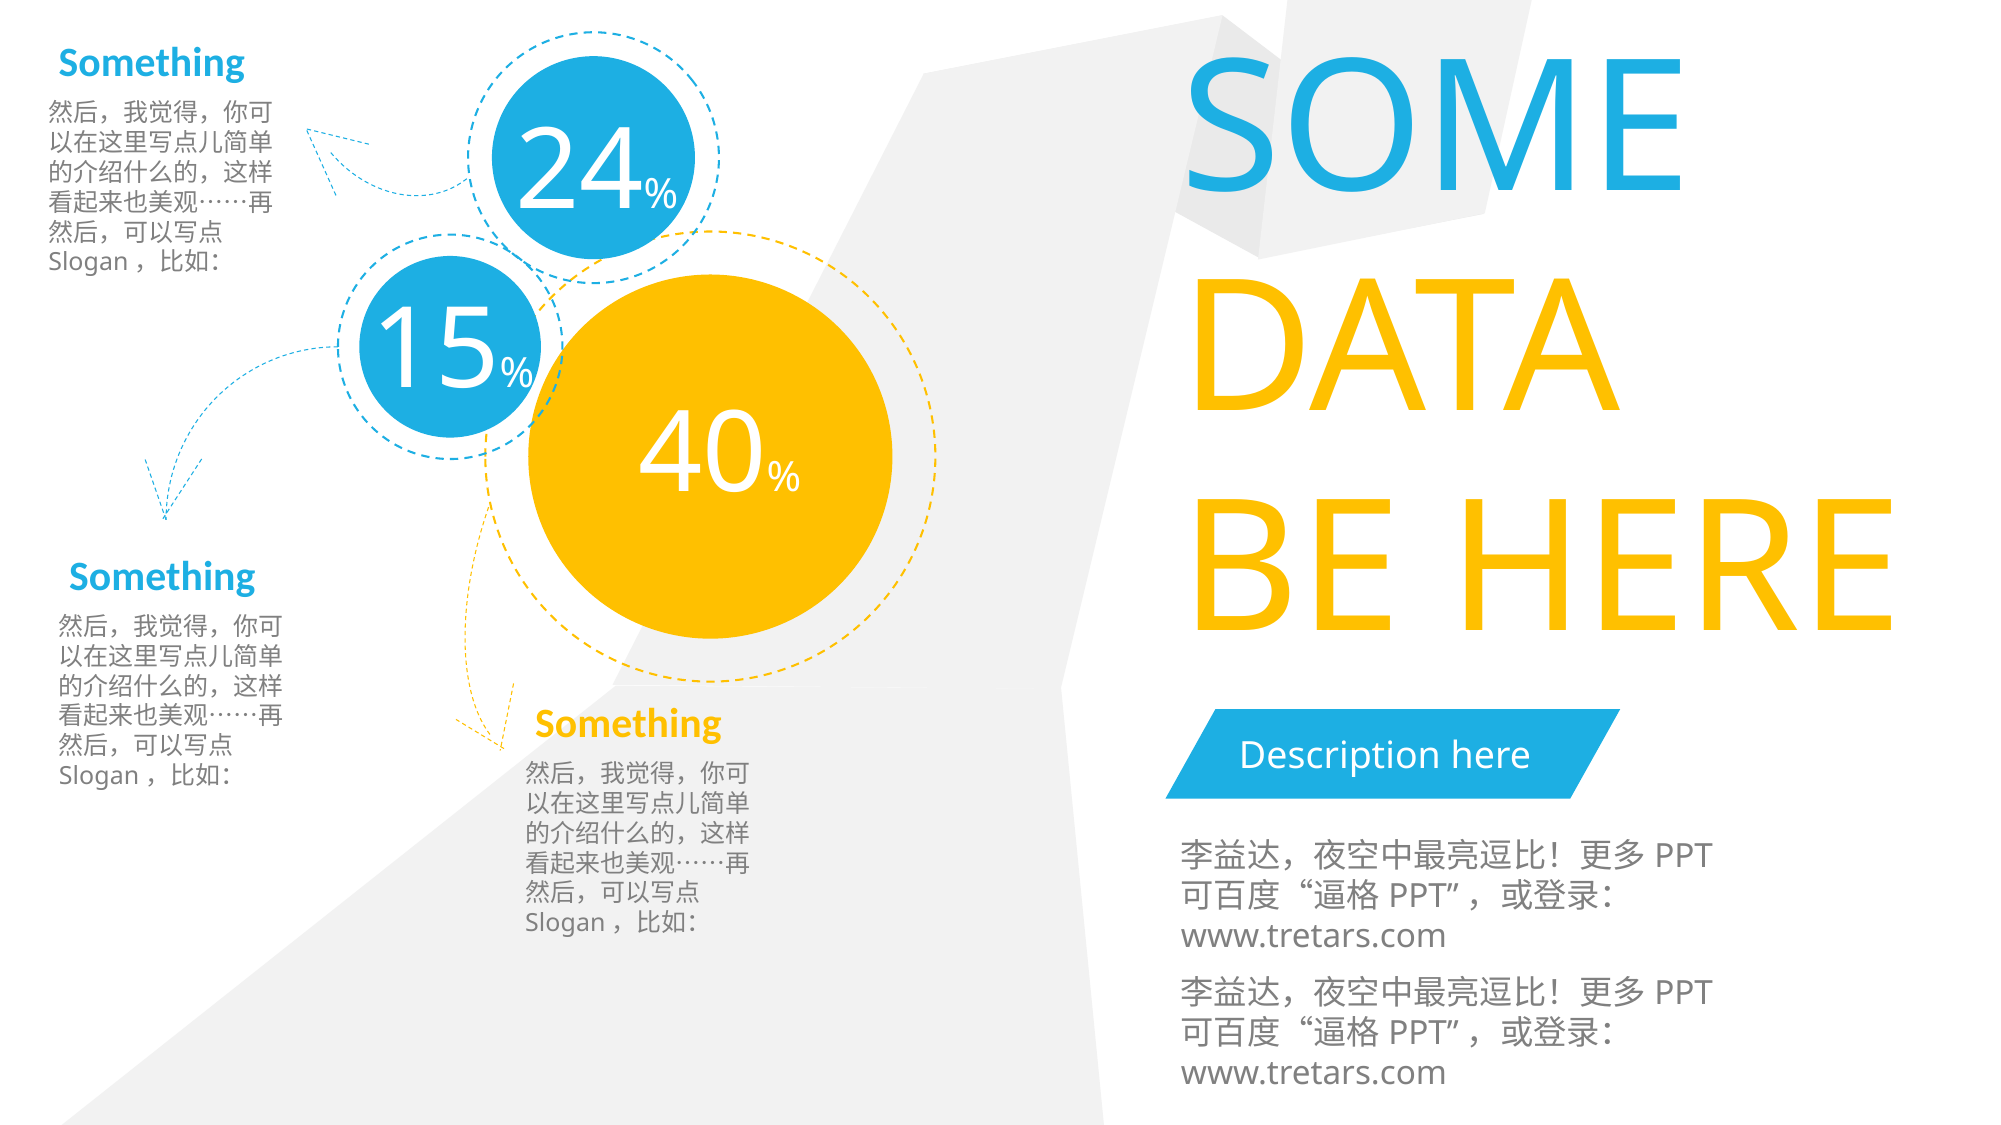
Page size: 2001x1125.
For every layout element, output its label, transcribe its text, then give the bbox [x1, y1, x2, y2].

text_box Something [43, 27, 260, 93]
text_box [321, 0, 684, 335]
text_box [563, 231, 936, 682]
text_box [470, 693, 511, 697]
text_box Something [54, 541, 144, 607]
text_box 然后，我觉得，你可以在这里写点儿简单的介绍什么的，这样看起来也美观……再然后，可以写点Slogan，比如： [510, 749, 786, 975]
text_box 然后，我觉得，你可以在这里写点儿简单的介绍什么的，这样看起来也美观……再然后，可以写点Slogan，比如： [44, 602, 319, 827]
text_box 李益达，夜空中最亮逗比！更多PPT可百度“逼格PPT”，或登录：www.tretars.com [1165, 826, 1731, 962]
text_box [59, 684, 1105, 1125]
text_box [610, 25, 1165, 687]
text_box 然后，我觉得，你可以在这里写点儿简单的介绍什么的，这样看起来也美观……再然后，可以写点Slogan，比如： [33, 88, 309, 314]
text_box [144, 234, 563, 693]
text_box Description here [1163, 708, 1622, 800]
text_box Something [520, 688, 737, 754]
text_box 李益达，夜空中最亮逗比！更多PPT可百度“逼格PPT”，或登录：www.tretars.com [1165, 963, 1731, 1099]
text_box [464, 697, 533, 748]
text_box SOME DATA BE HERE [1165, 0, 2000, 675]
